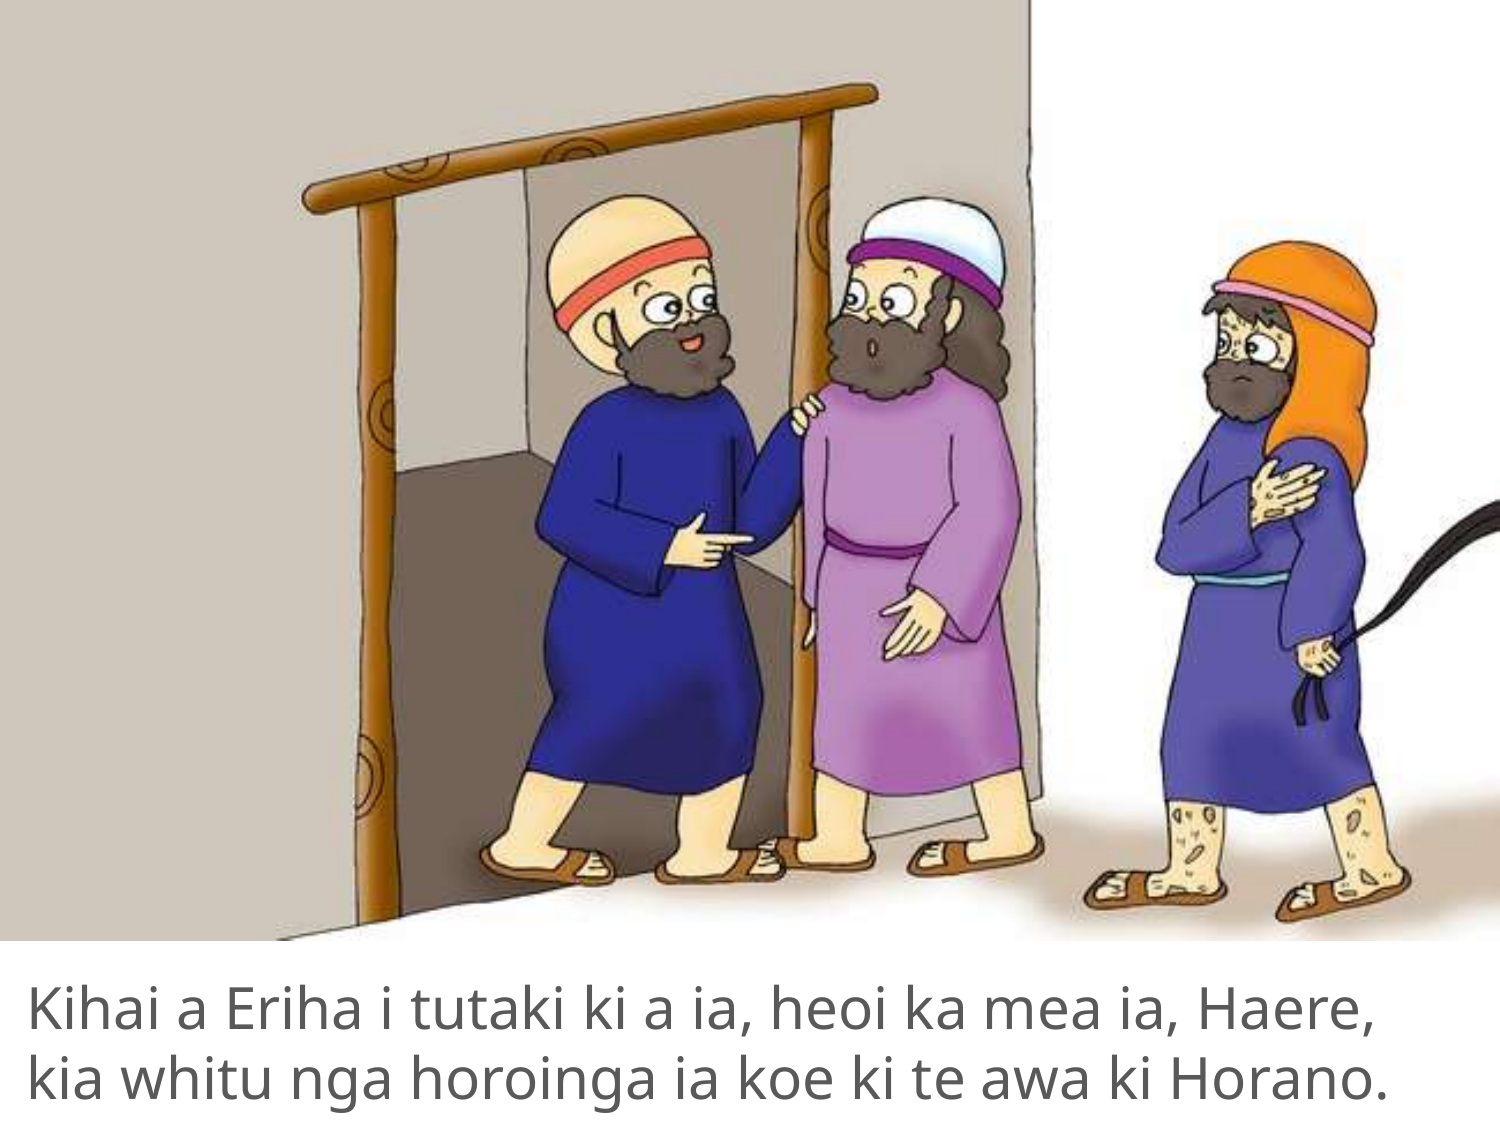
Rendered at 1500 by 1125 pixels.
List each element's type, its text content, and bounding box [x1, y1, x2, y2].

picture [0, 0, 1500, 941]
text_box Kihai a Eriha i tutaki ki a ia, heoi ka mea ia, Haere, kia whitu nga horoinga ia koe ki te awa ki Horano. [11, 964, 1483, 1119]
